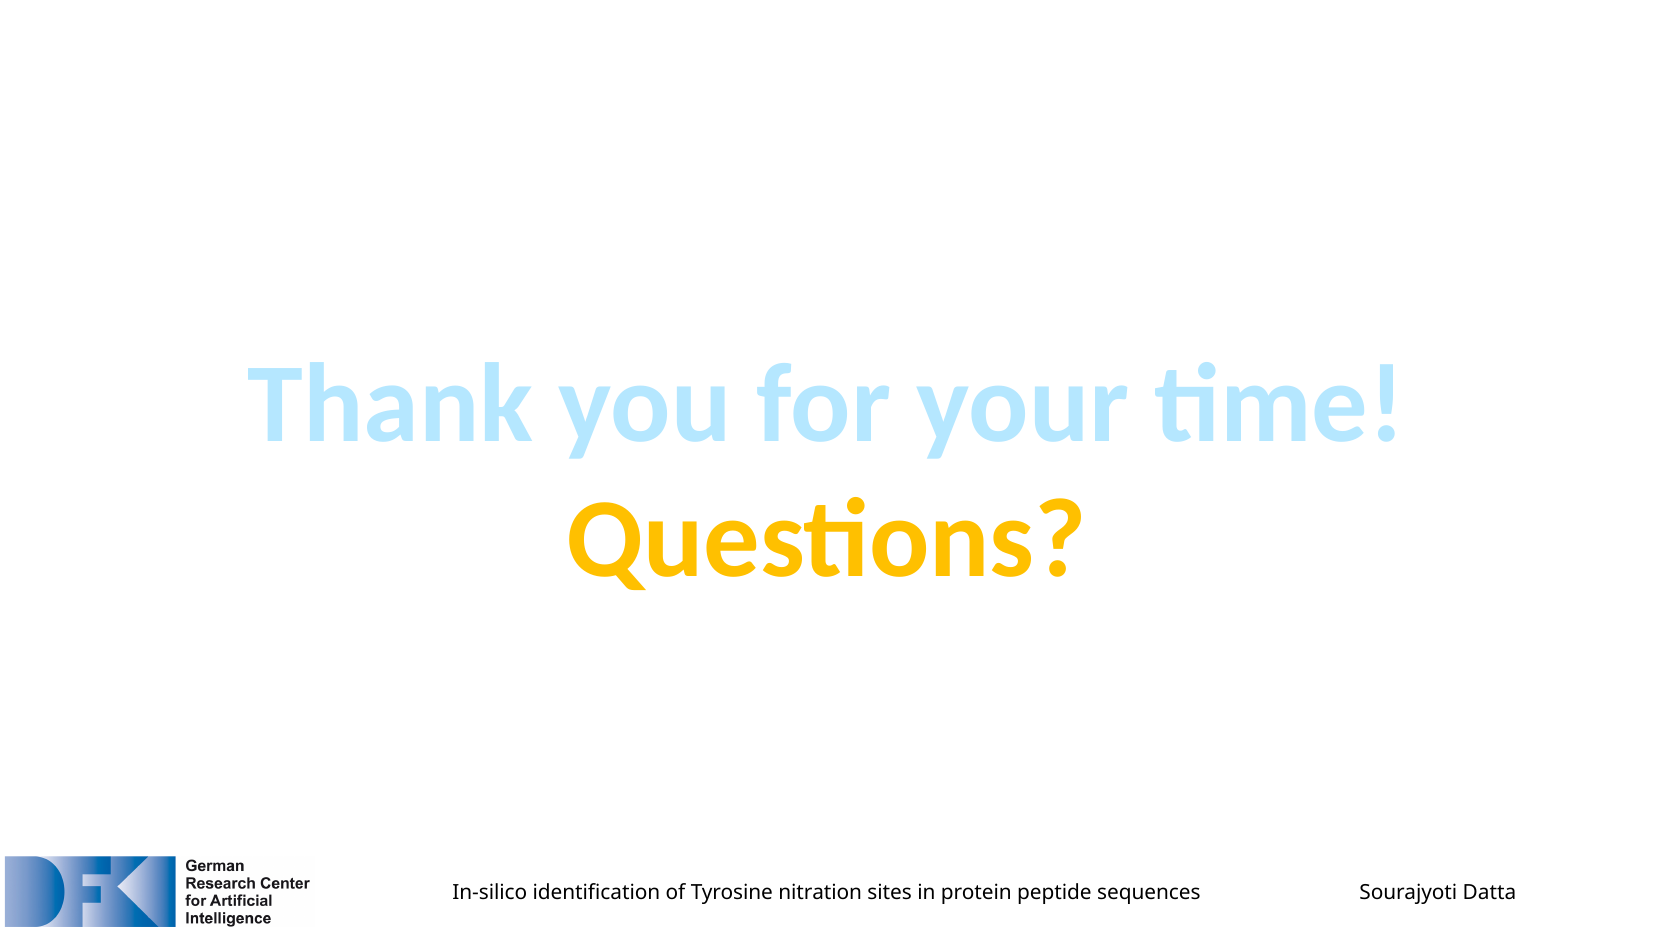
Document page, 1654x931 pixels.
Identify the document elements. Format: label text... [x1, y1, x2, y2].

text_box Thank you for your time! Questions? [232, 321, 1422, 607]
picture [4, 856, 315, 927]
